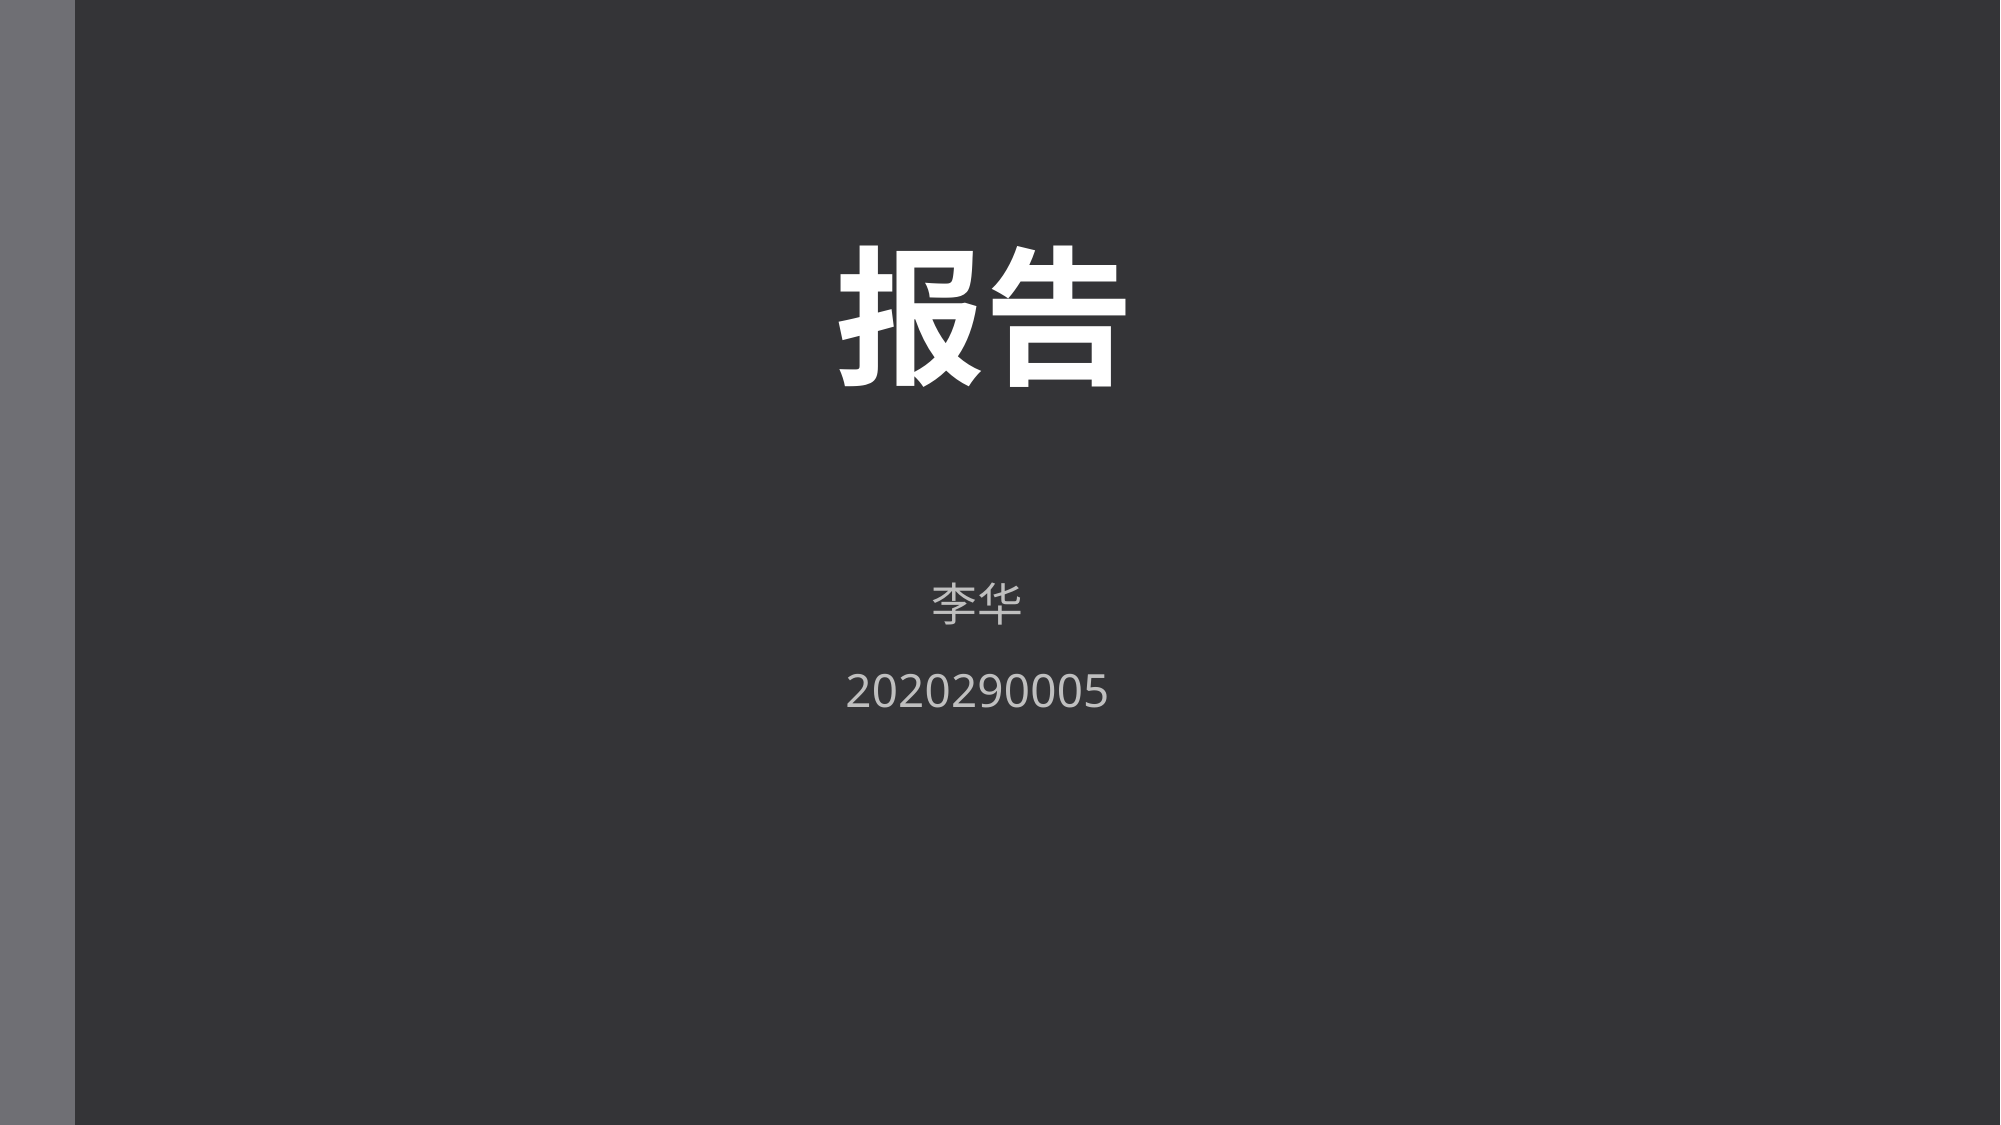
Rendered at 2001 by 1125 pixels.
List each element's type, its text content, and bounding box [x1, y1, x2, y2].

title 报告 [405, 124, 1564, 592]
subtitle 李华 2020290005 [781, 572, 1175, 777]
